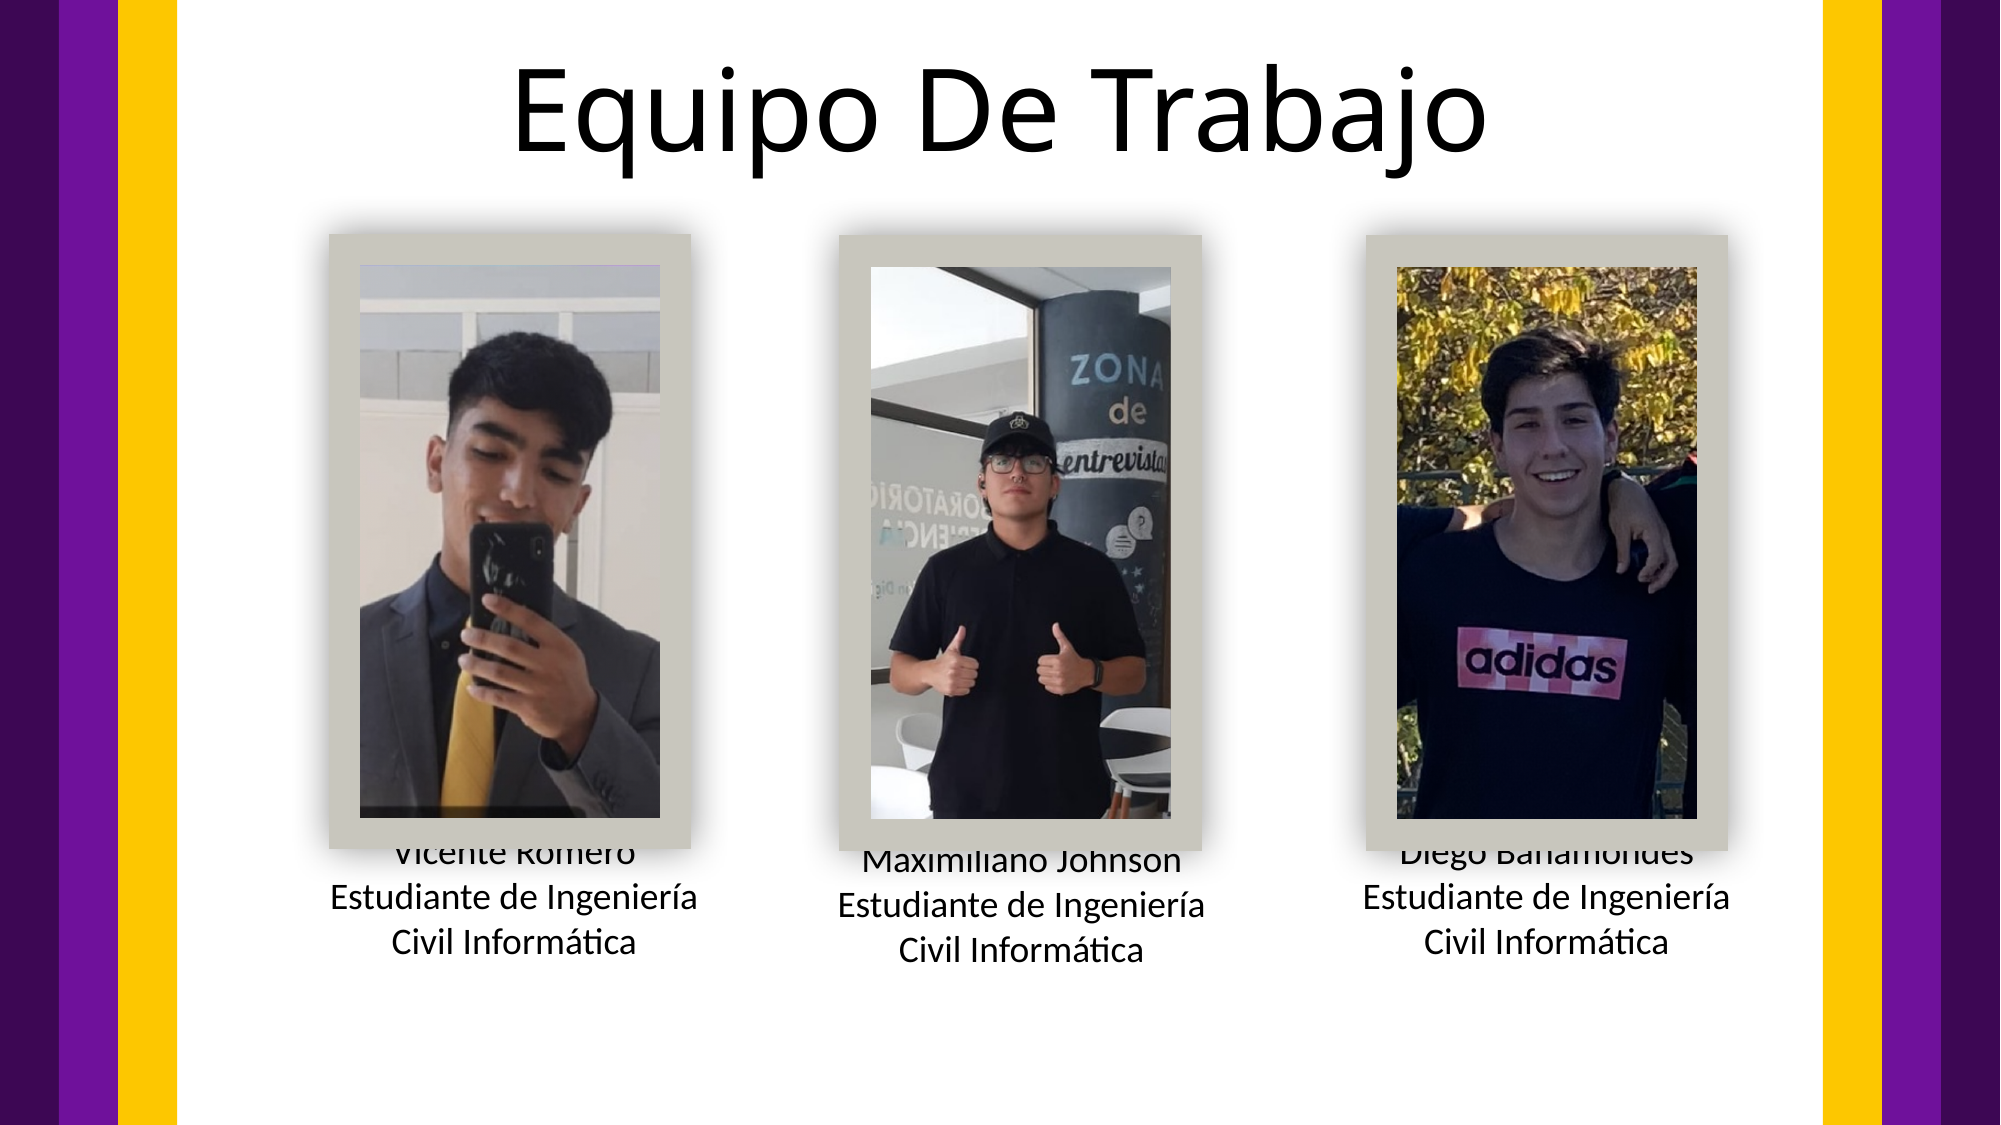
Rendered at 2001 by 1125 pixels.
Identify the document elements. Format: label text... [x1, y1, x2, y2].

picture [1397, 266, 1697, 820]
text_box [119, 0, 178, 1125]
picture [360, 264, 661, 818]
text_box [1942, 0, 2000, 1125]
picture [870, 266, 1171, 820]
text_box Vicente Romero Estudiante de Ingeniería Civil Informática [293, 819, 736, 1014]
text_box [1822, 0, 1883, 1125]
text_box [1883, 0, 1942, 1125]
text_box Diego Bahamondes Estudiante de Ingeniería Civil Informática [1341, 840, 1753, 969]
text_box Maximiliano Johnson Estudiante de Ingeniería Civil Informática [794, 821, 1250, 1034]
text_box [0, 0, 58, 1125]
text_box Equipo De Trabajo [278, 29, 1722, 182]
text_box [58, 0, 119, 1125]
